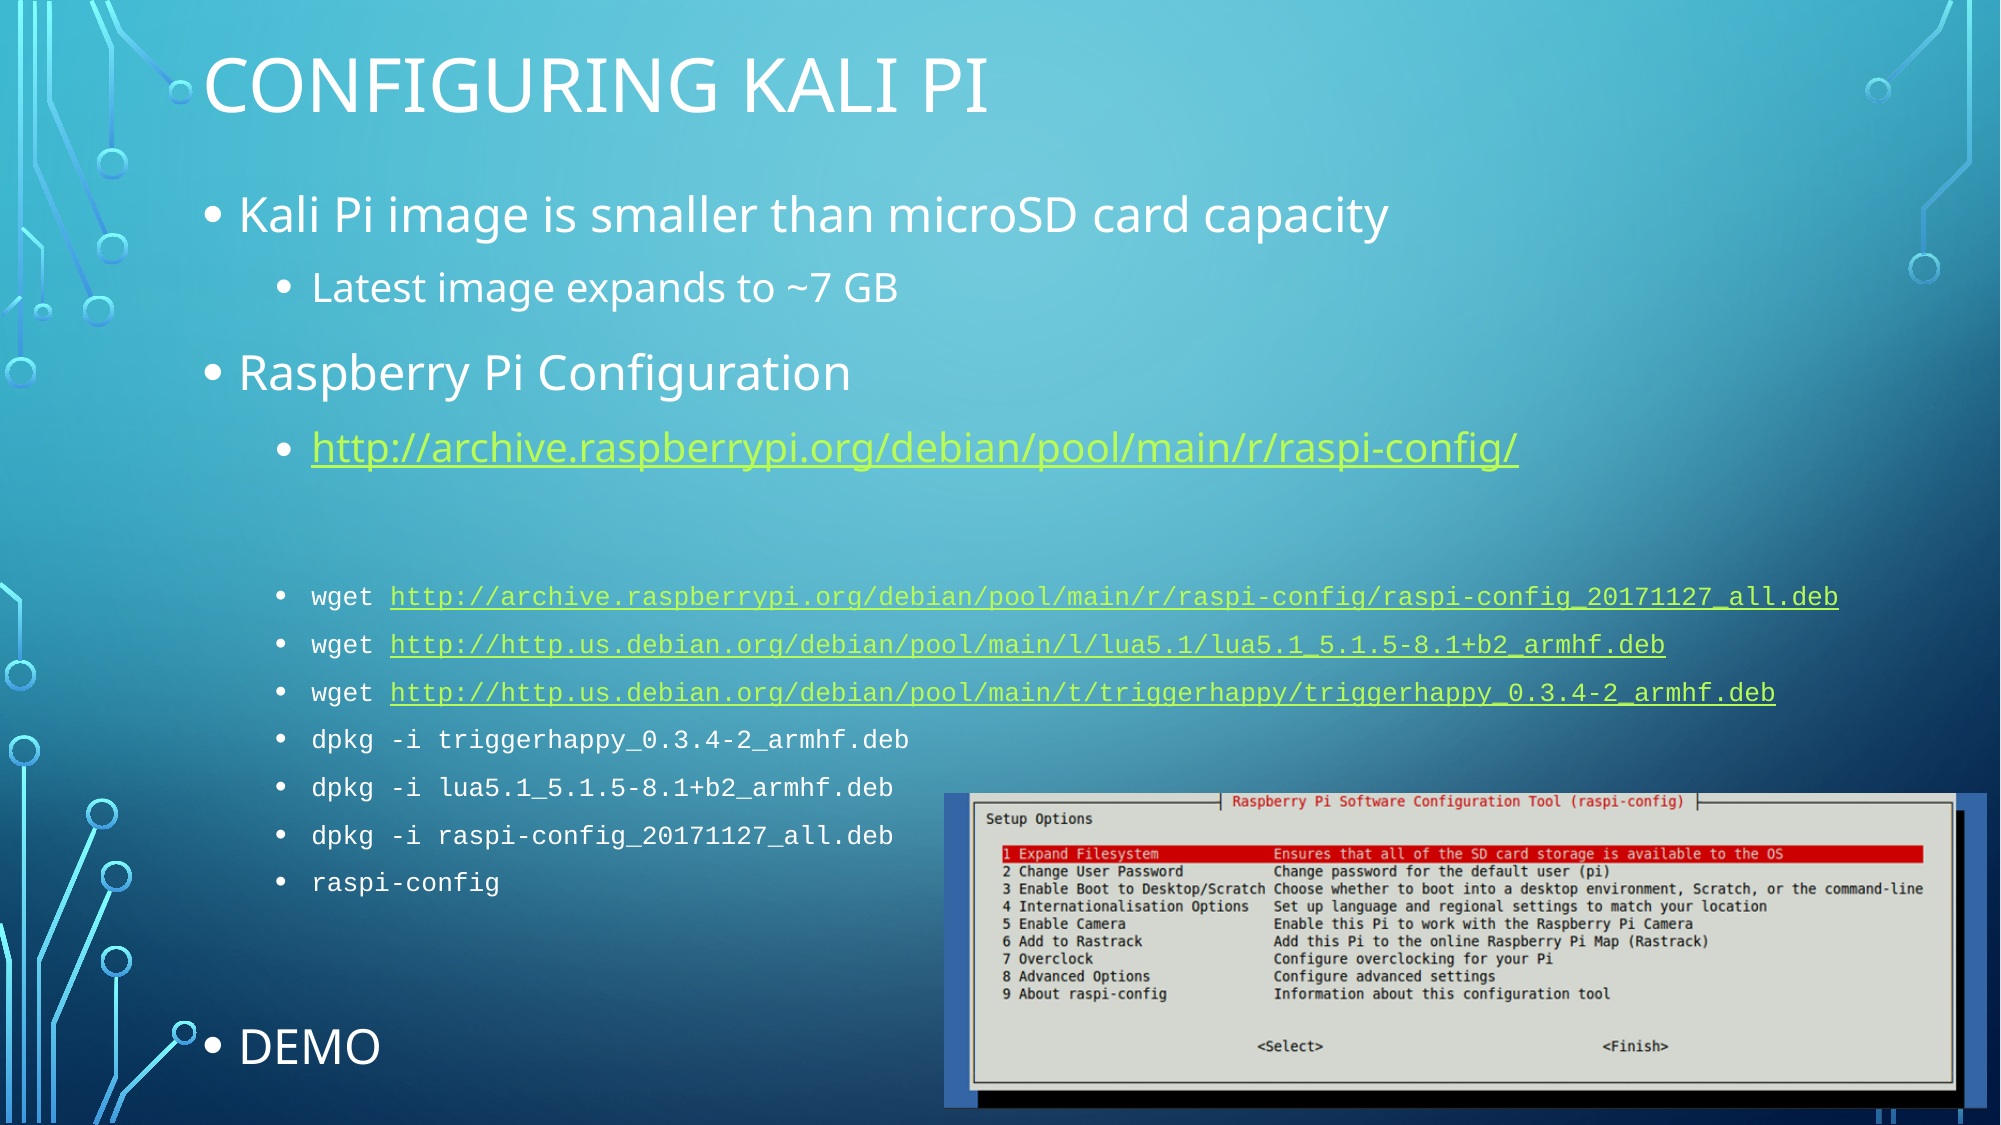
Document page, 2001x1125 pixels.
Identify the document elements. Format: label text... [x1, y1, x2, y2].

picture [944, 793, 1987, 1109]
list Kali Pi image is smaller than microSD card capacity Latest image expands to ~7 GB Raspberry Pi Configuration http://archive.raspberrypi.org/debian/pool/main/r/raspi-config/ wget http://archive.raspberrypi.org/debian/pool/main/r/raspi-config/raspi-config_20171127_all.deb wget http://http.us.debian.org/debian/pool/main/l/lua5.1/lua5.1_5.1.5-8.1+b2_armhf.deb wget http://http.us.debian.org/debian/pool/main/t/triggerhappy/triggerhappy_0.3.4-2_armhf.deb dpkg -i triggerhappy_0.3.4-2_armhf.deb dpkg -i lua5.1_5.1.5-8.1+b2_armhf.deb dpkg -i raspi-config_20171127_all.deb raspi-config DEMO [187, 164, 1937, 1085]
title Configuring Kali Pi [187, 12, 1813, 164]
